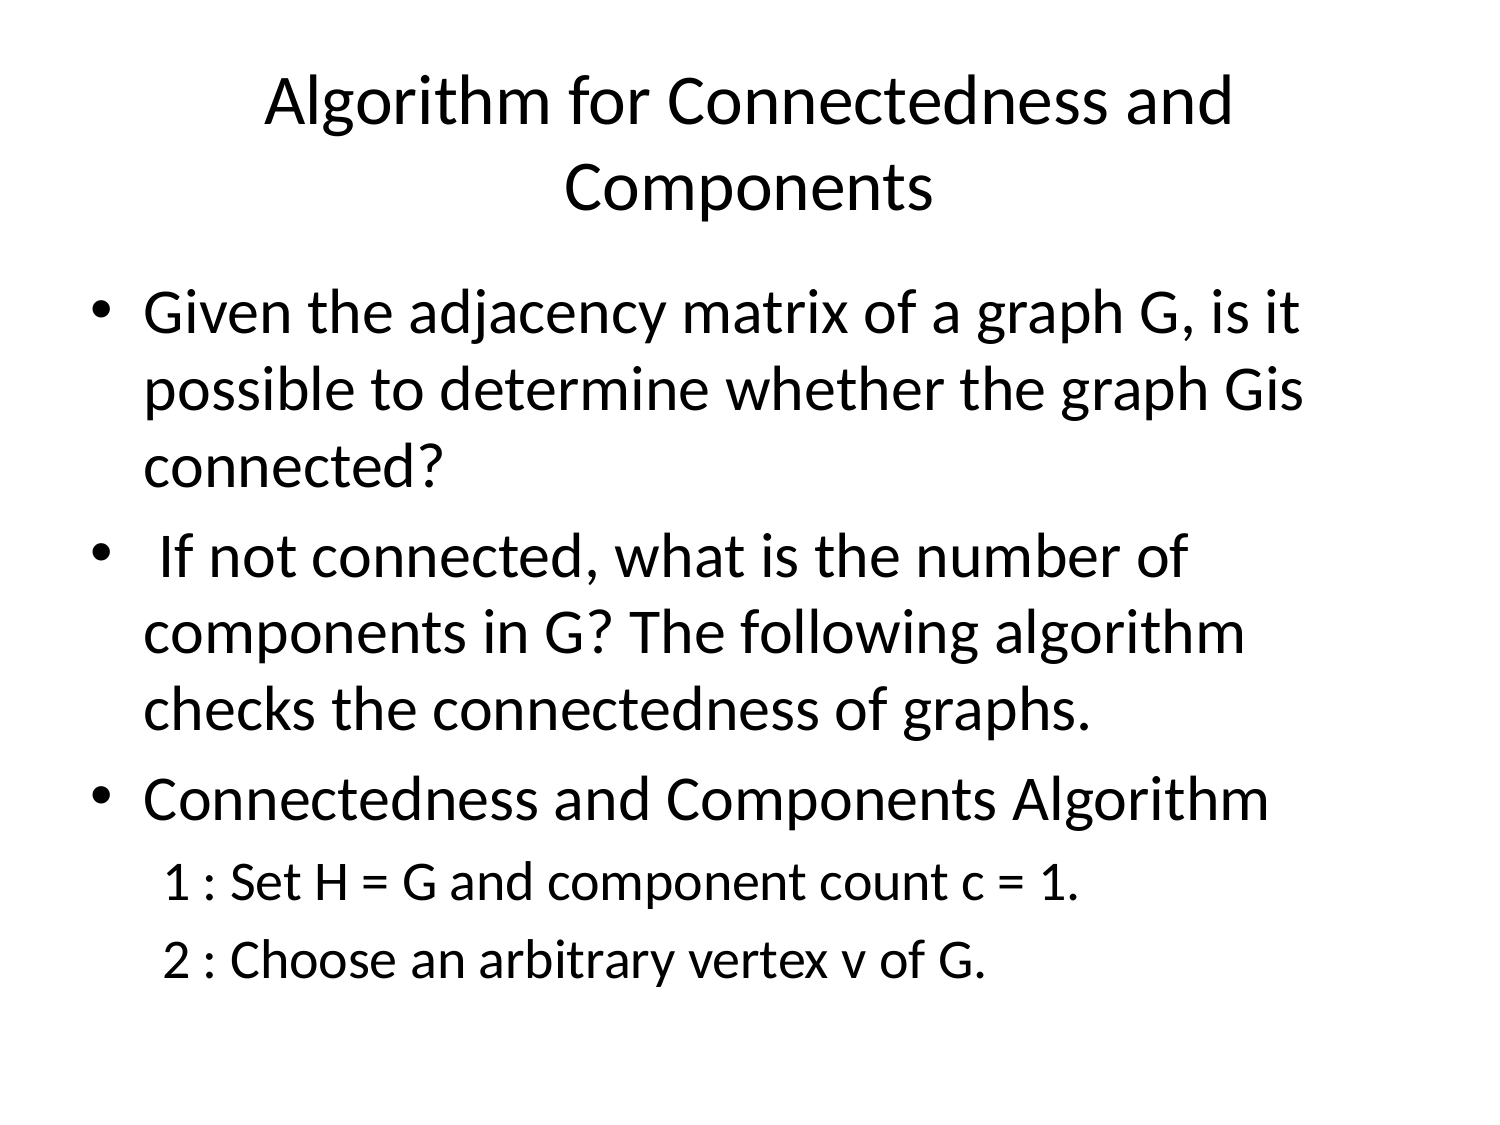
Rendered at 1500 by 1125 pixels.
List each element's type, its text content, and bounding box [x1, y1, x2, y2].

list Given the adjacency matrix of a graph G, is it possible to determine whether the graph Gis connected? If not connected, what is the number of components in G? The following algorithm checks the connectedness of graphs. Connectedness and Components Algorithm 1 : Set H = G and component count c = 1. 2 : Choose an arbitrary vertex v of G. [75, 262, 1425, 1005]
title Algorithm for Connectedness and Components [75, 45, 1425, 233]
